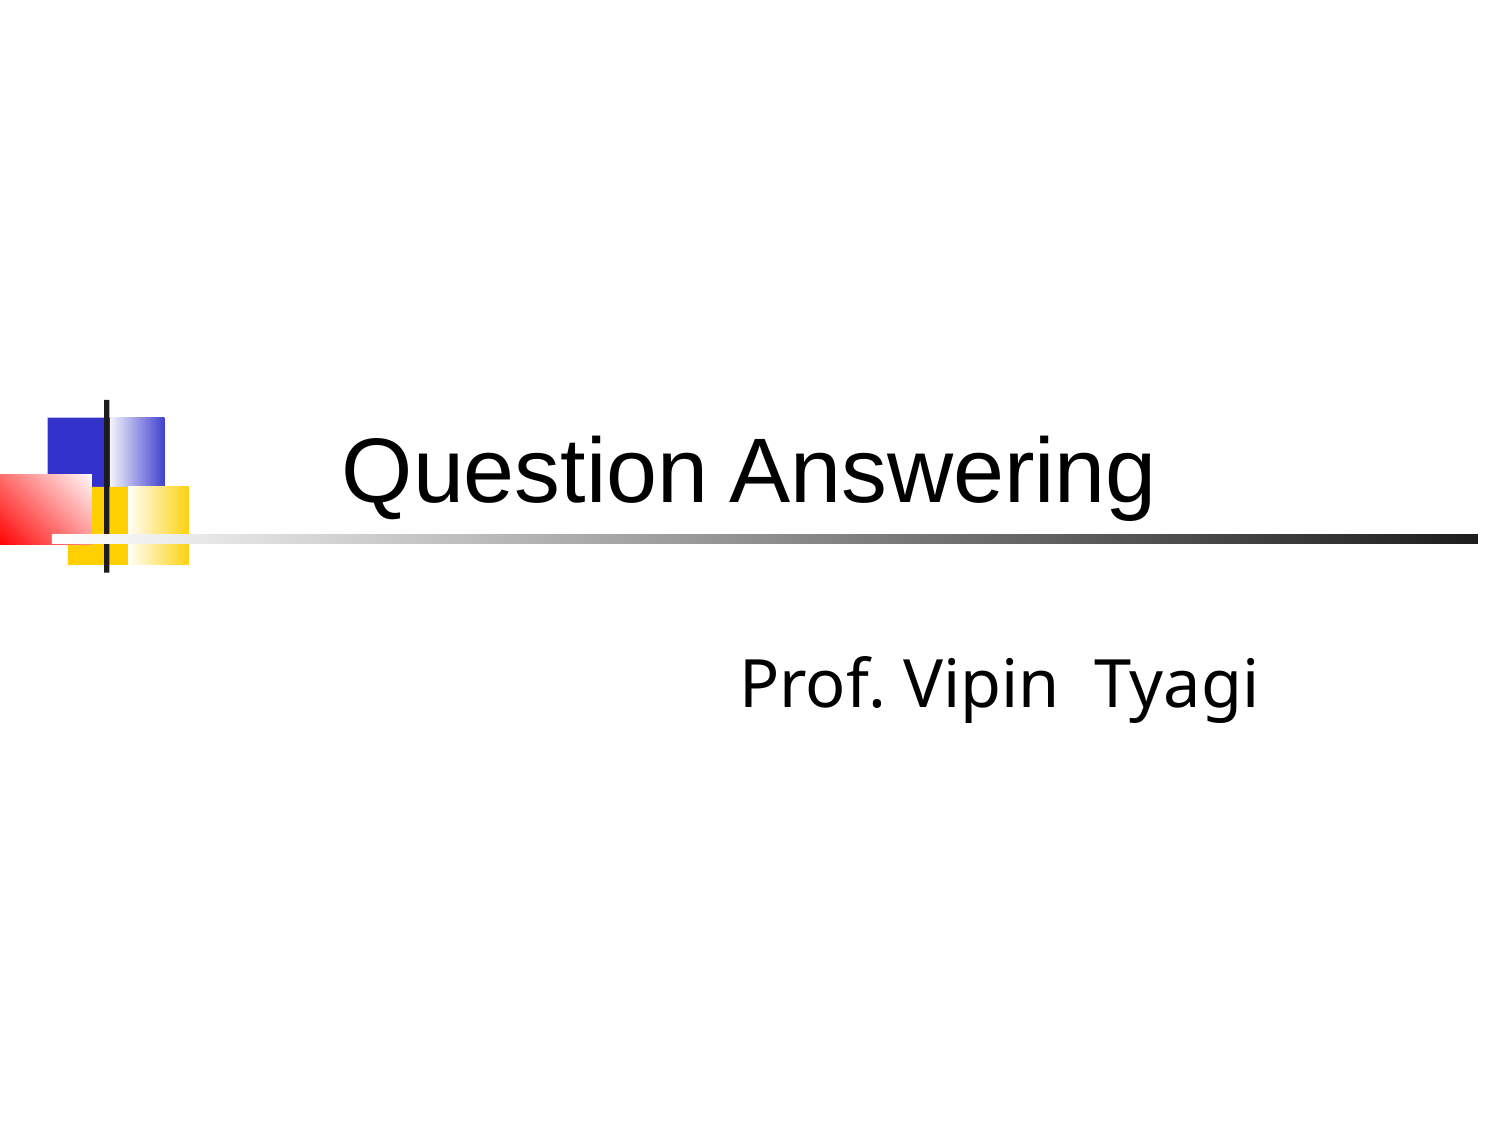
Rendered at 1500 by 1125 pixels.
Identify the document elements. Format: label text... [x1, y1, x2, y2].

title Question Answering [112, 349, 1388, 591]
subtitle Prof. Vipin Tyagi‏ [224, 637, 1276, 926]
